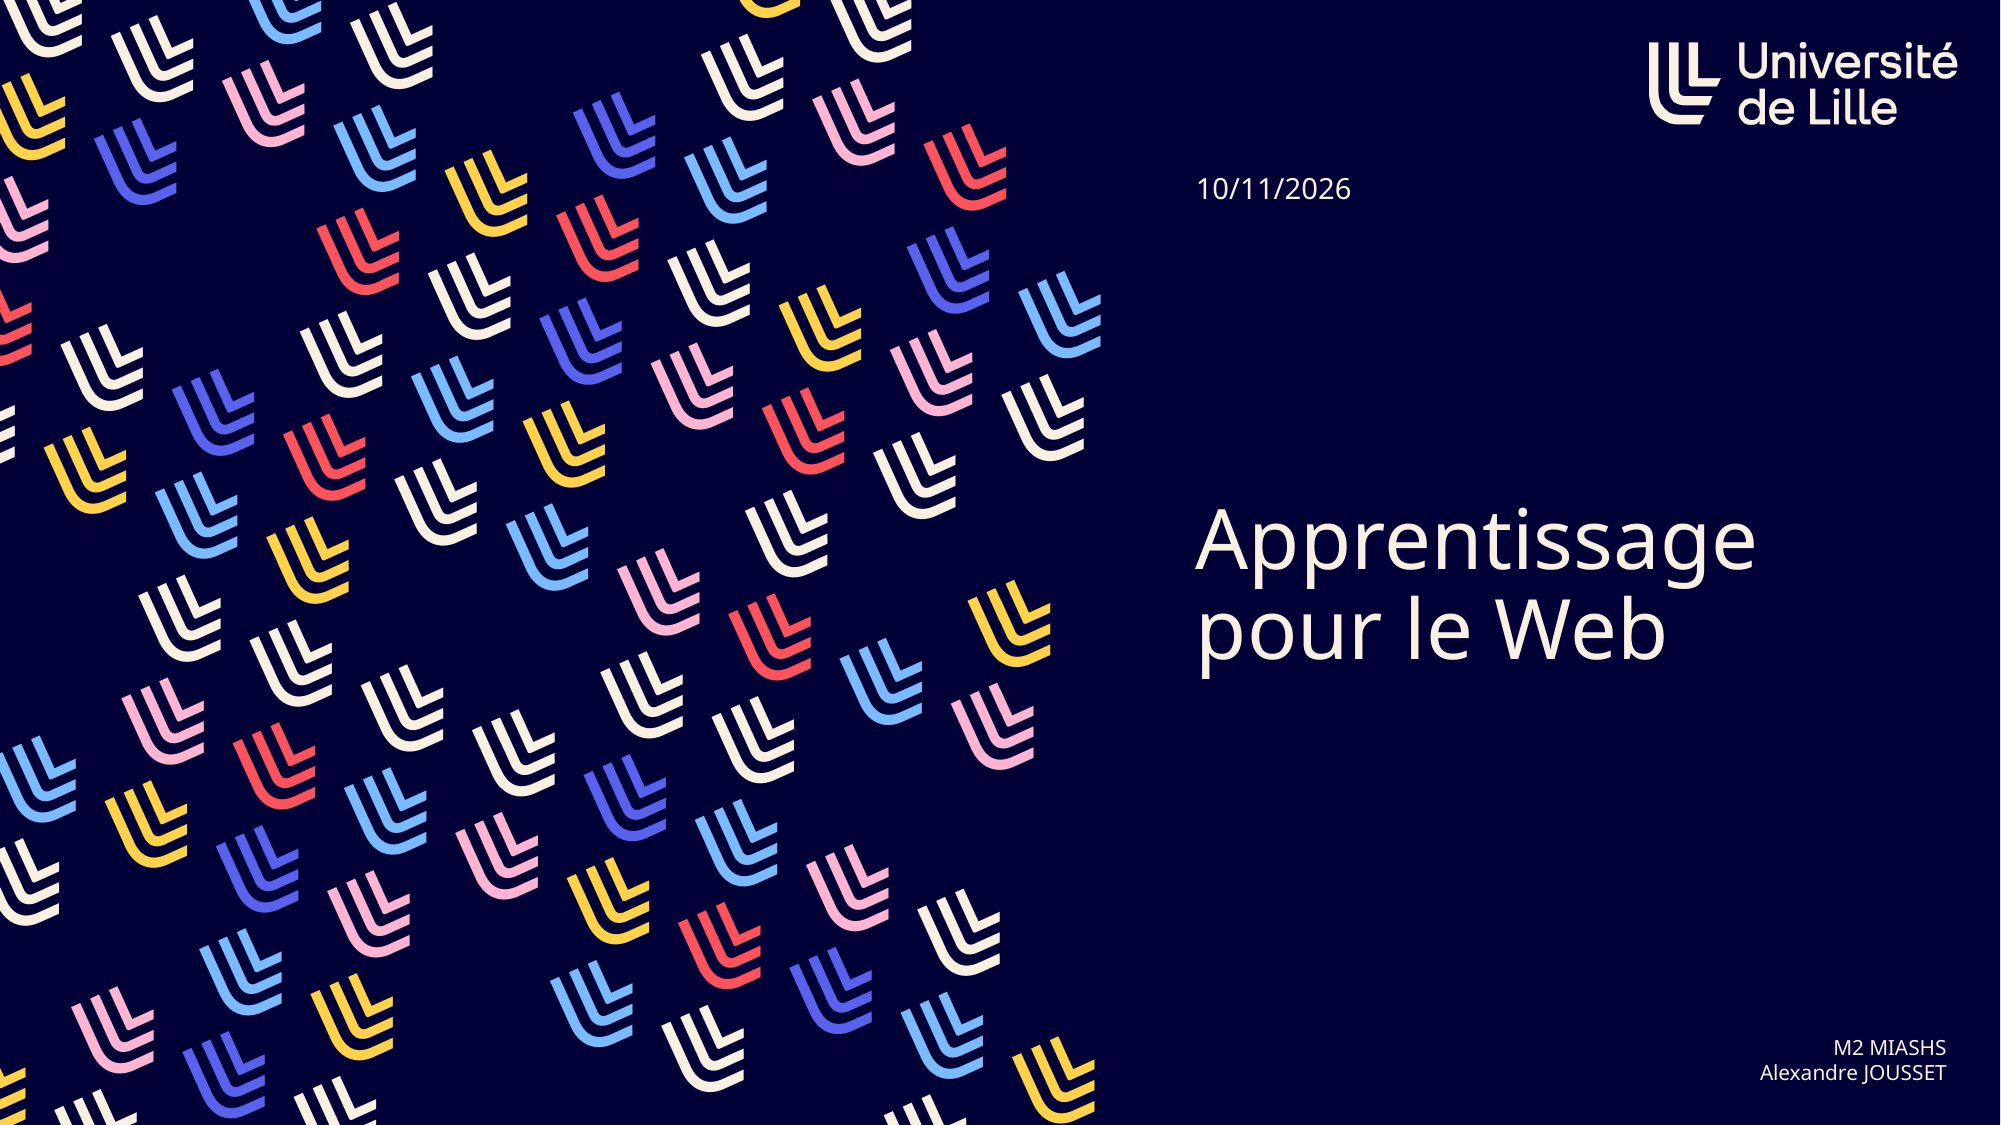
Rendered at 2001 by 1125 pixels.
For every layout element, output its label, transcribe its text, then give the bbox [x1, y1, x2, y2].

picture [0, 0, 2001, 1125]
title Apprentissage pour le Web [1181, 167, 1944, 1009]
